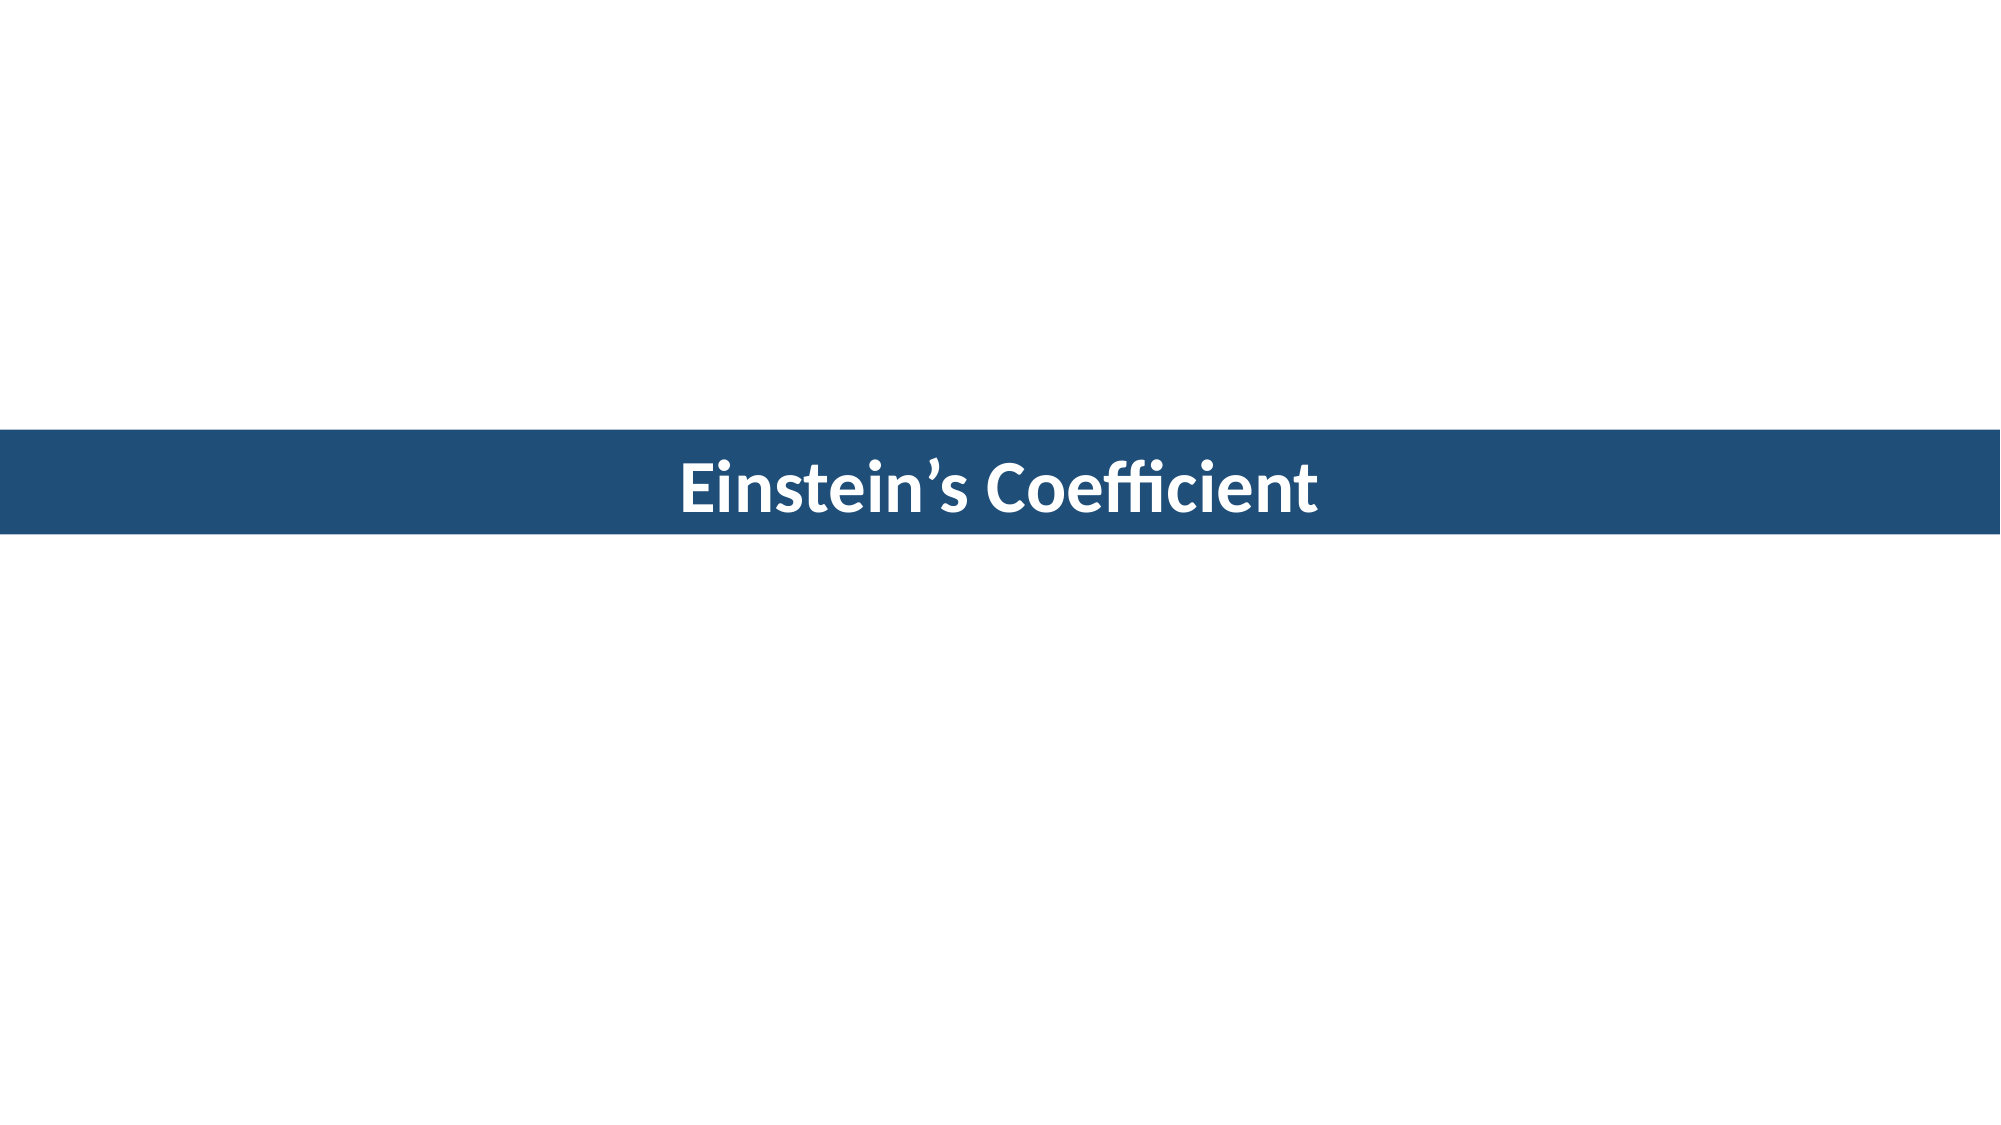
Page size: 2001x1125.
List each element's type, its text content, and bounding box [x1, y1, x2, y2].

text_box Einstein’s Coefficient [0, 429, 2000, 535]
